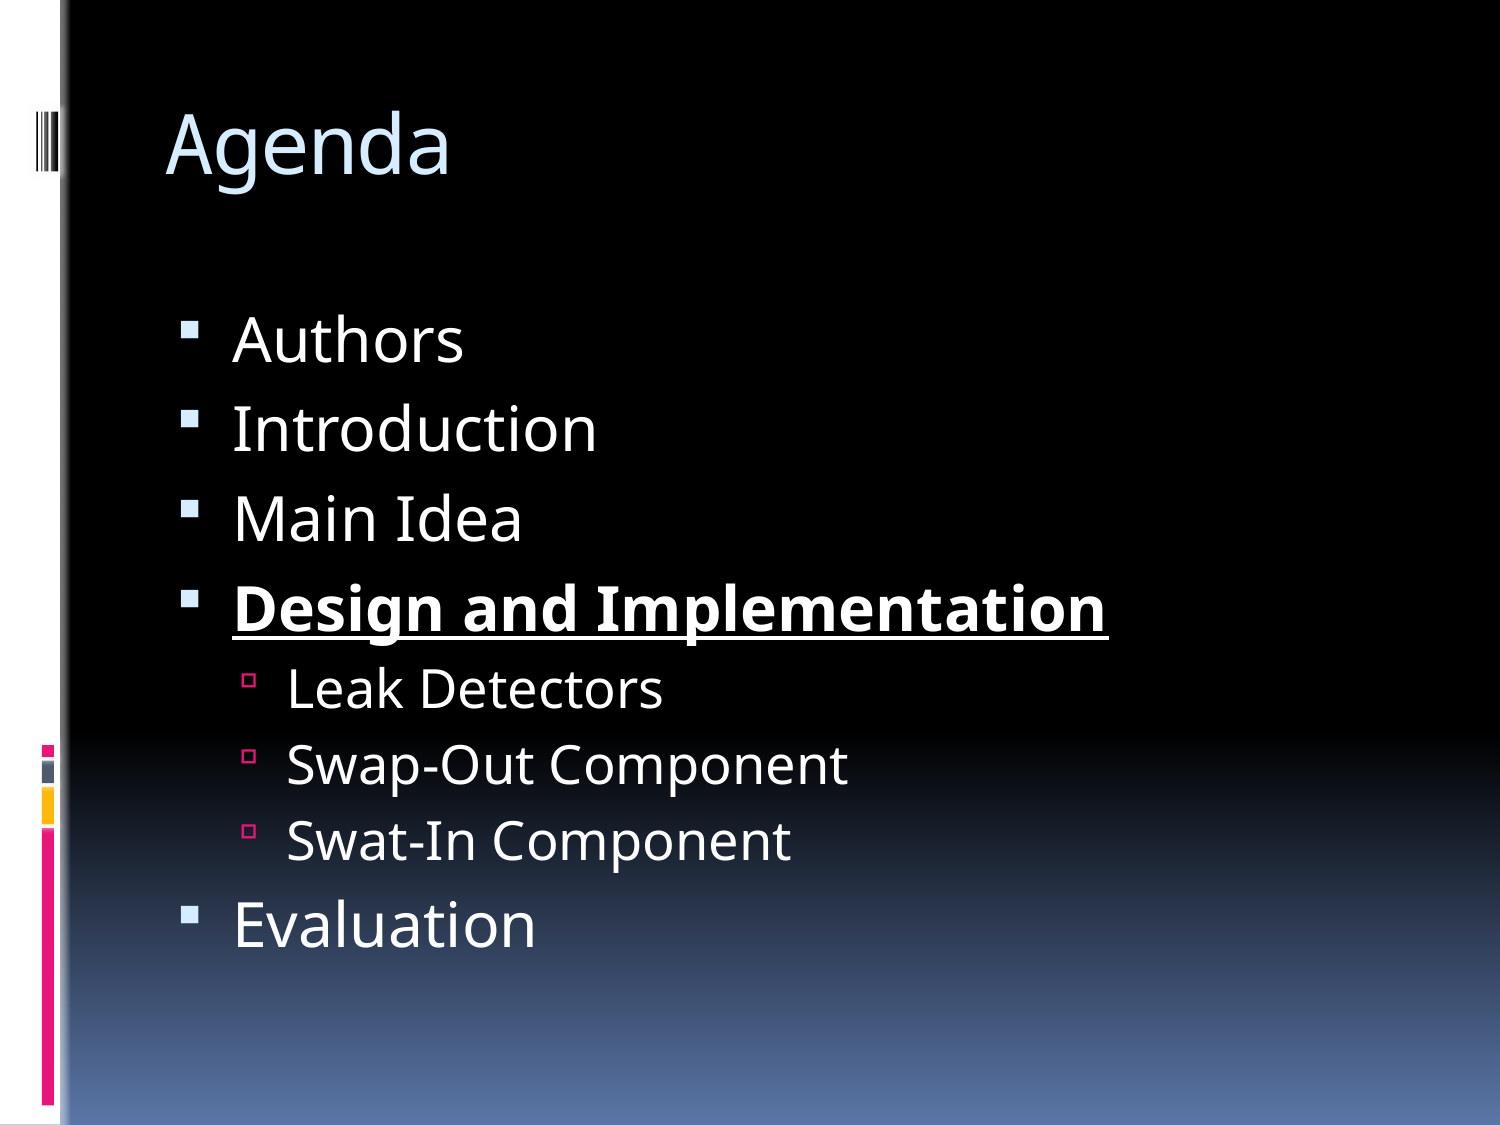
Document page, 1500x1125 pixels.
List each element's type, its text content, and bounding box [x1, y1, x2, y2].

title Agenda [150, 83, 1425, 234]
list Authors Introduction Main Idea Design and Implementation Leak Detectors Swap-Out Component Swat-In Component Evaluation [150, 292, 1425, 1043]
